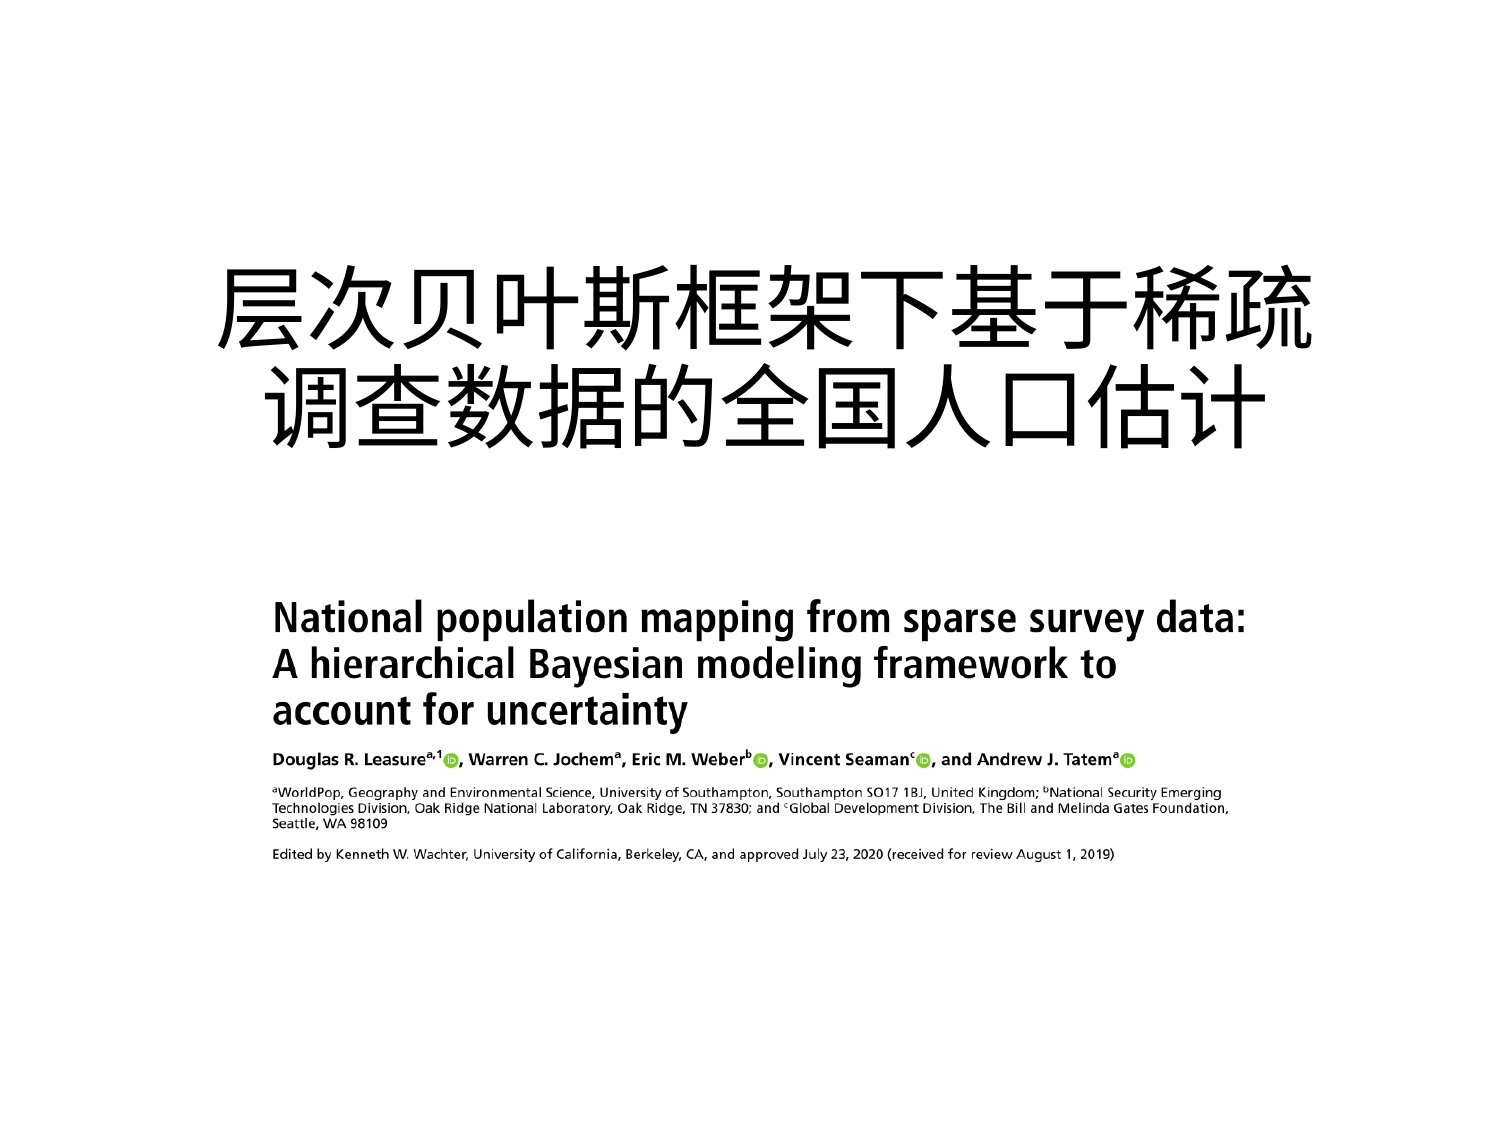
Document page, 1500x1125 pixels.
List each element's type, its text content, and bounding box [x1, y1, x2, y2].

title 层次贝叶斯框架下基于稀疏调查数据的全国人口估计 [188, 260, 1343, 470]
picture [253, 581, 1247, 865]
